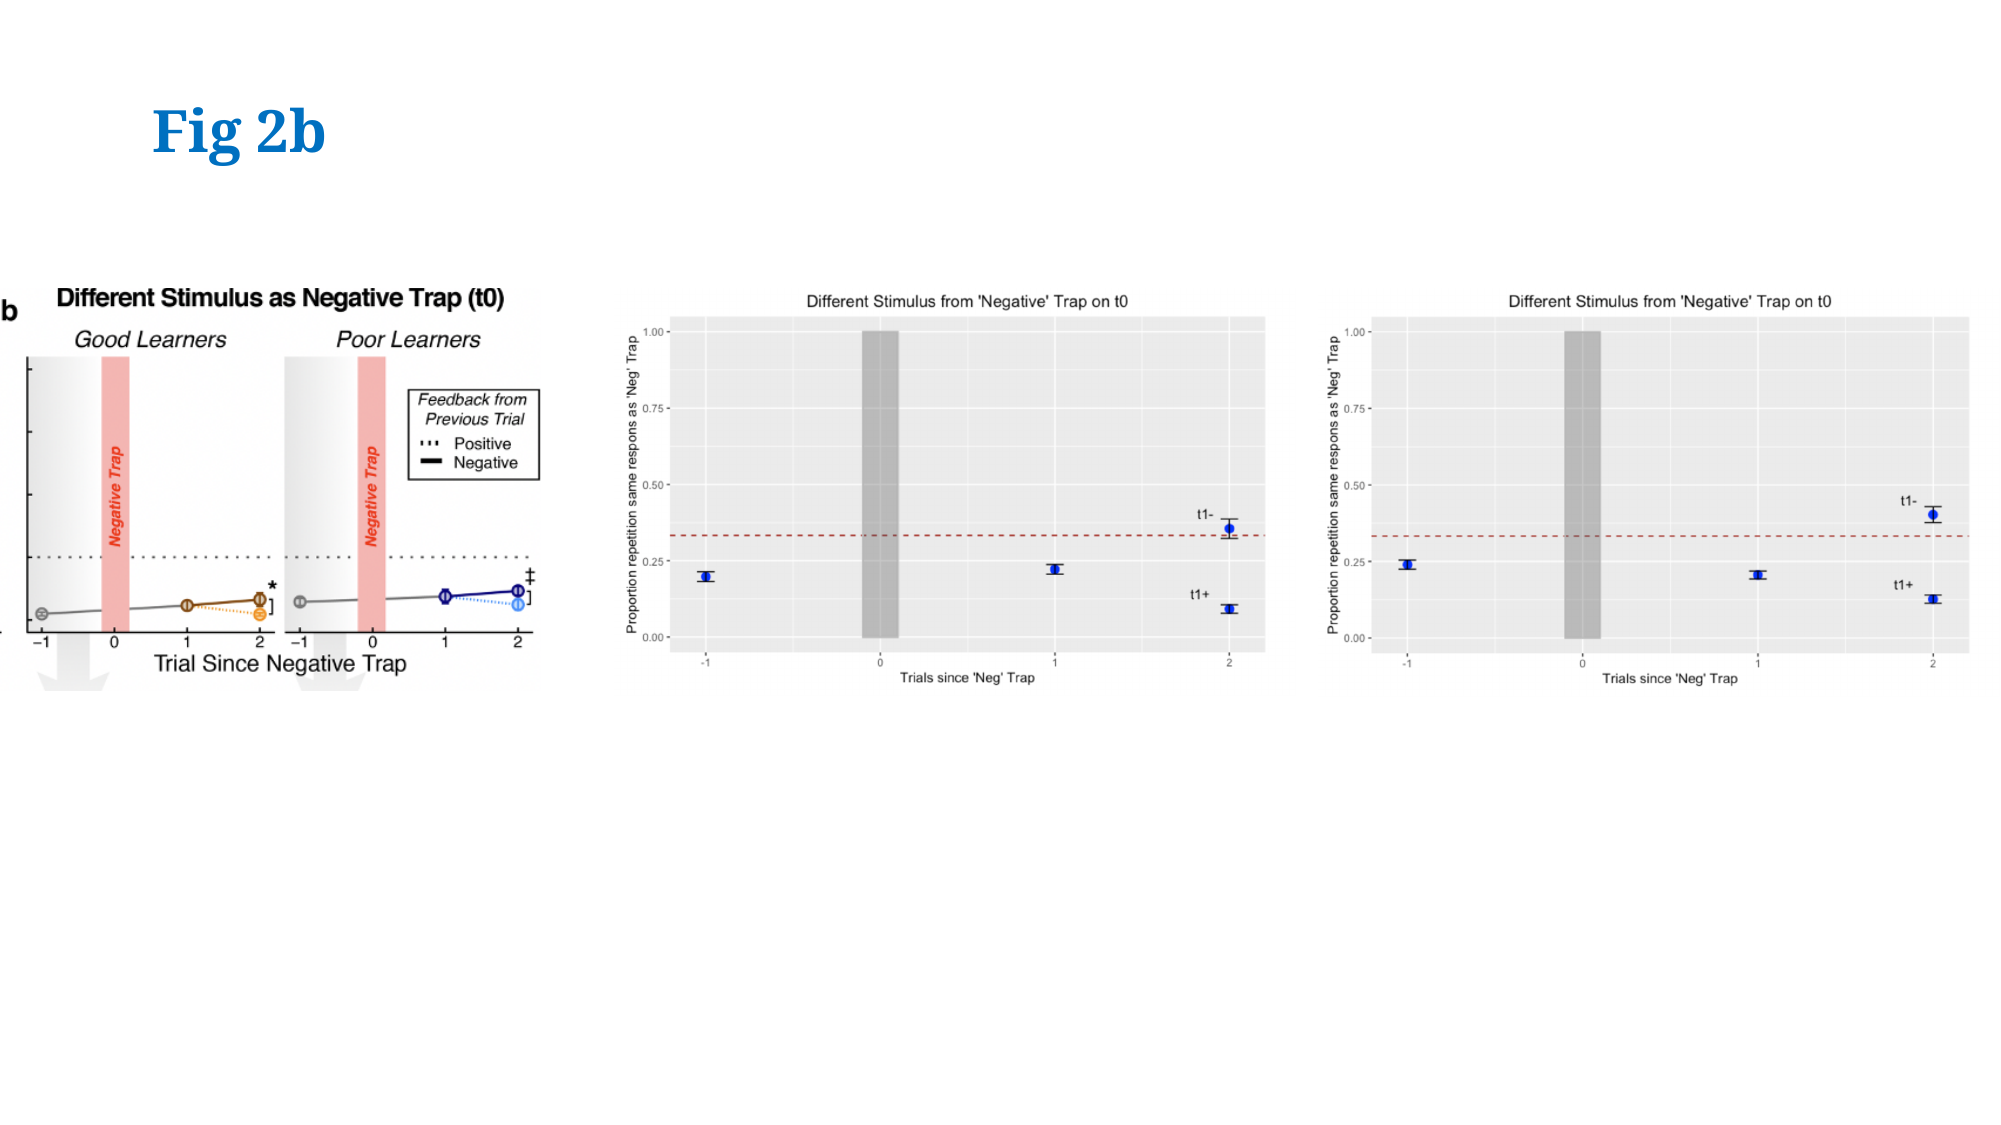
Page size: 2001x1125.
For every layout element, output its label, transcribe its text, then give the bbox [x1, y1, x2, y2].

list Fig 2b [137, 95, 1863, 178]
picture [0, 288, 541, 691]
picture [614, 288, 1296, 696]
picture [1318, 288, 2000, 697]
